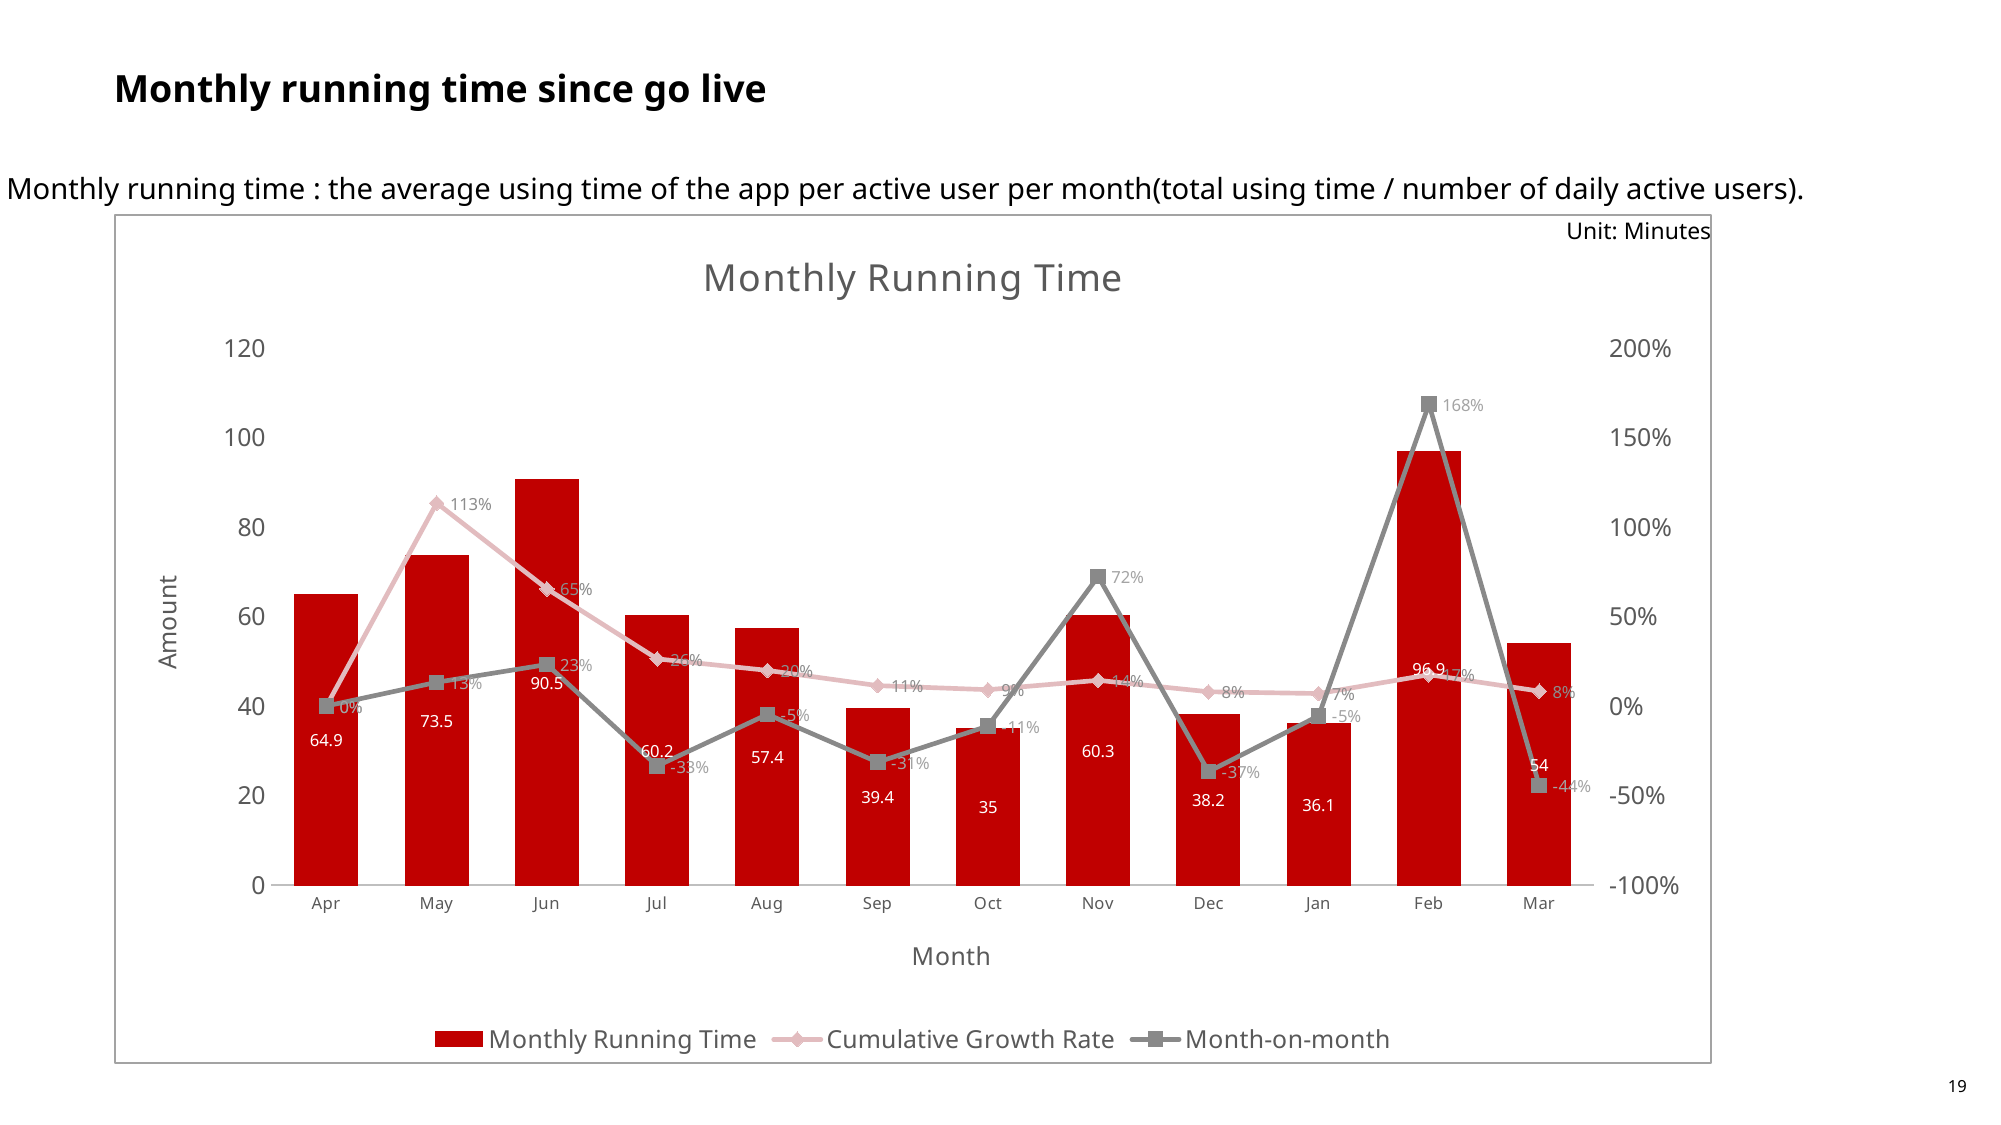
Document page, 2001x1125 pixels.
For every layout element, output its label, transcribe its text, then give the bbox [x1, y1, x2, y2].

text_box Monthly running time : the average using time of the app per active user per month(total using time / number of daily active users). [6, 166, 1806, 205]
chart [114, 213, 1713, 1064]
title Monthly running time since go live [114, 60, 1975, 161]
